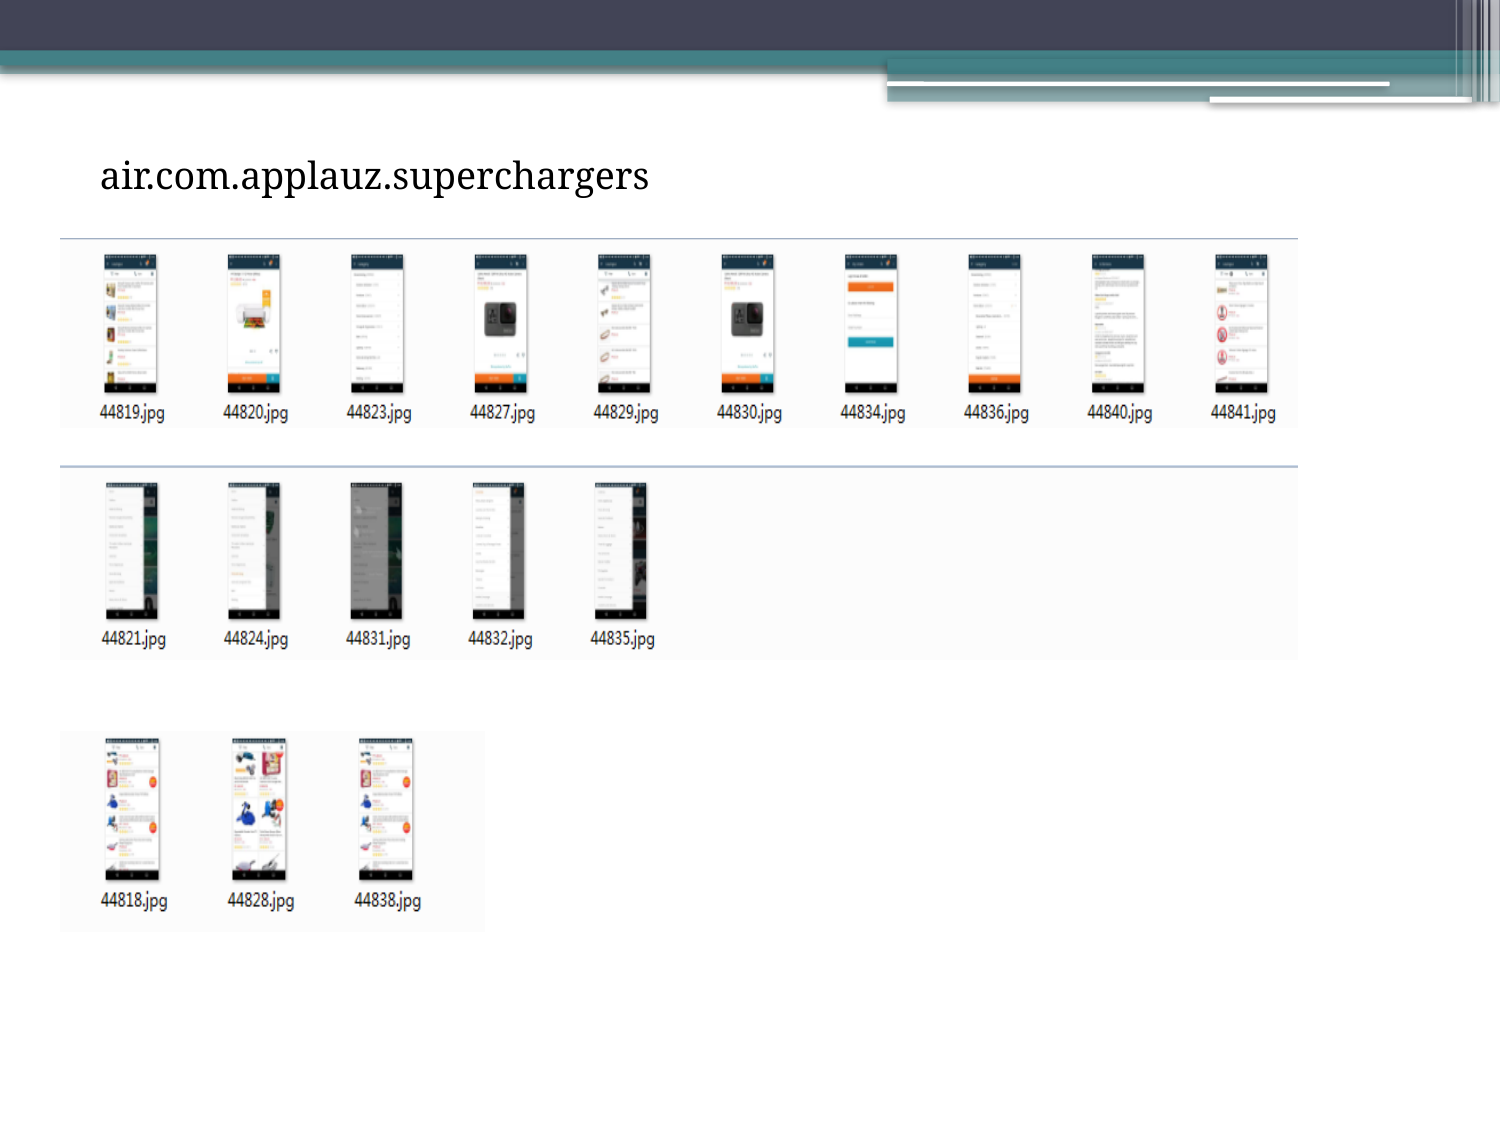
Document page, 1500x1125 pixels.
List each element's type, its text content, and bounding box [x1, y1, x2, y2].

picture [60, 731, 485, 932]
picture [60, 465, 1299, 660]
text_box air.com.applauz.superchargers [85, 144, 870, 205]
picture [60, 238, 1299, 428]
